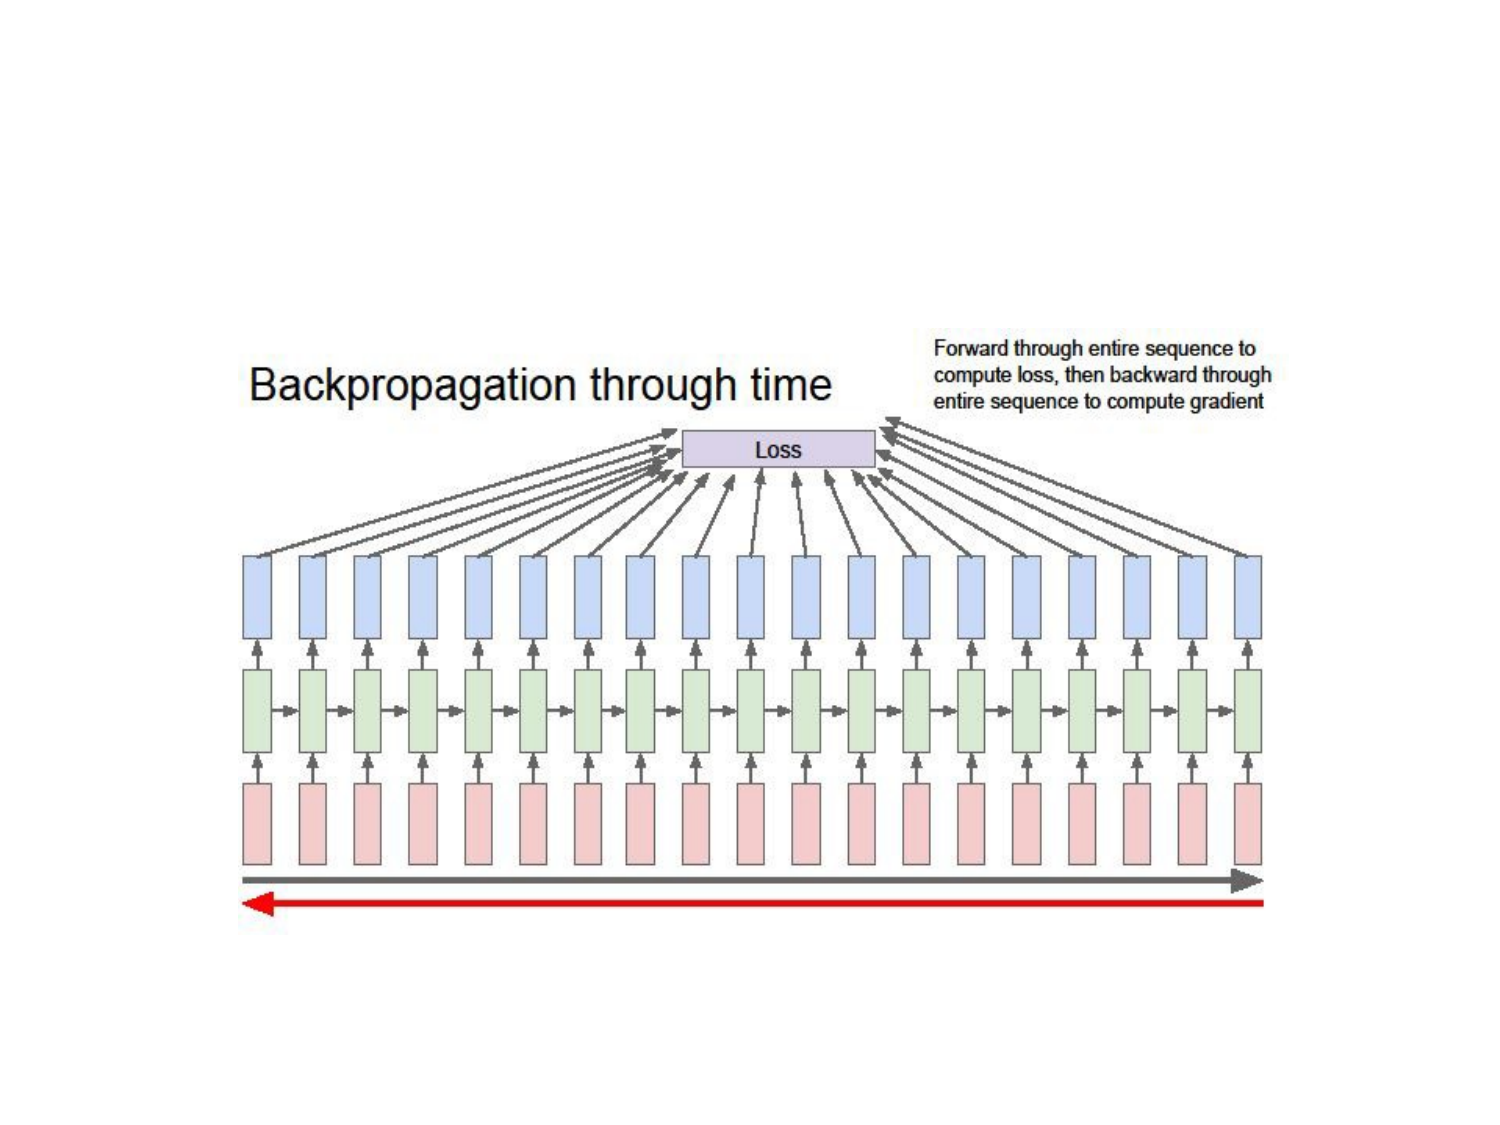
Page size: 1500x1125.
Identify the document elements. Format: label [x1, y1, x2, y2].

picture [237, 328, 1289, 935]
